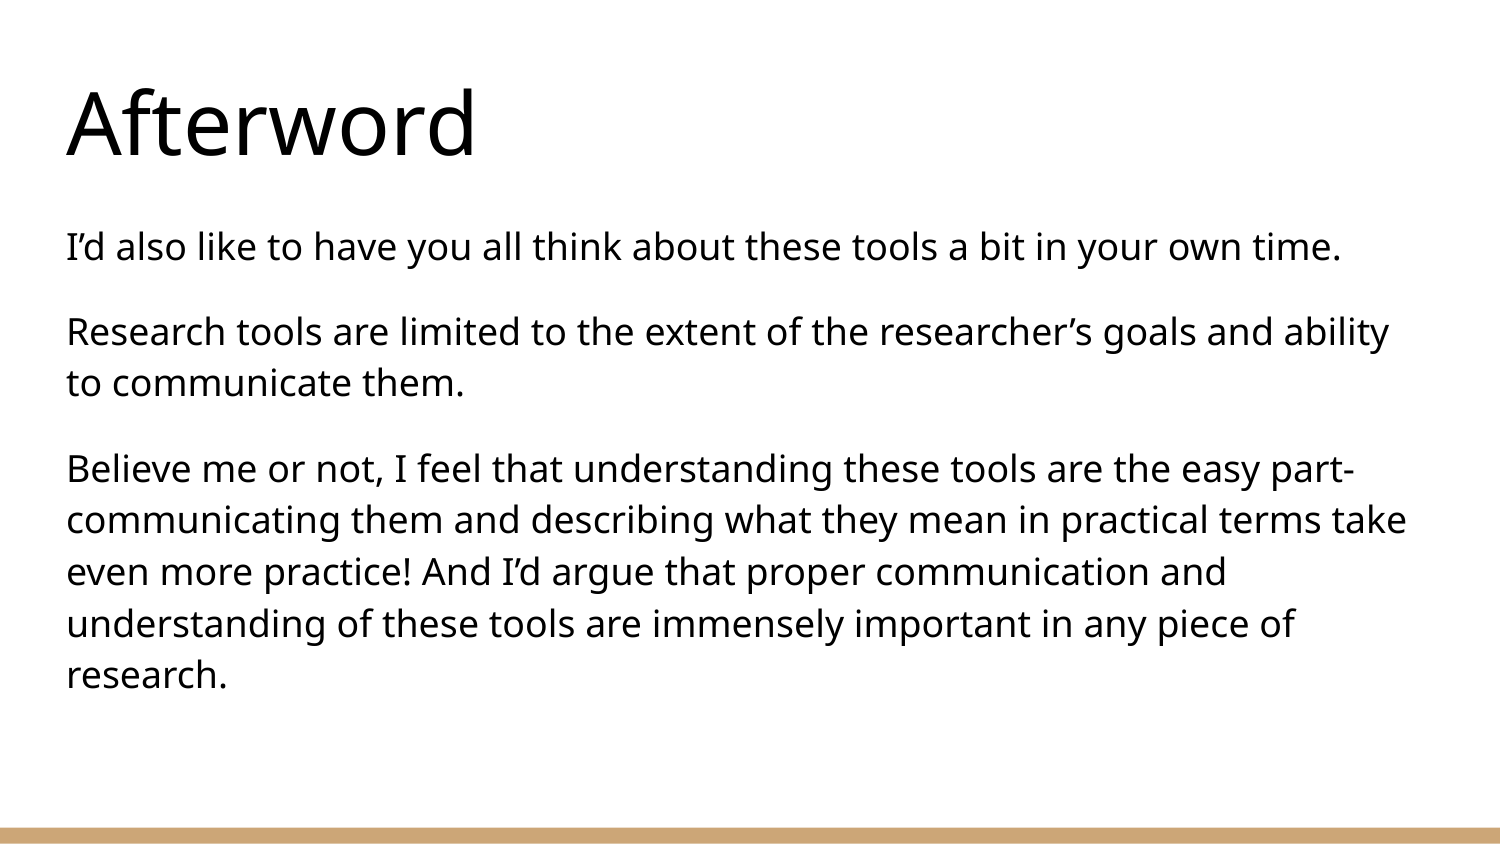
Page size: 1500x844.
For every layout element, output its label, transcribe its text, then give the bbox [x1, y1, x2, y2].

list I’d also like to have you all think about these tools a bit in your own time. Research tools are limited to the extent of the researcher’s goals and ability to communicate them. Believe me or not, I feel that understanding these tools are the easy part- communicating them and describing what they mean in practical terms take even more practice! And I’d argue that proper communication and understanding of these tools are immensely important in any piece of research. [51, 200, 1449, 752]
title Afterword [51, 51, 1449, 189]
